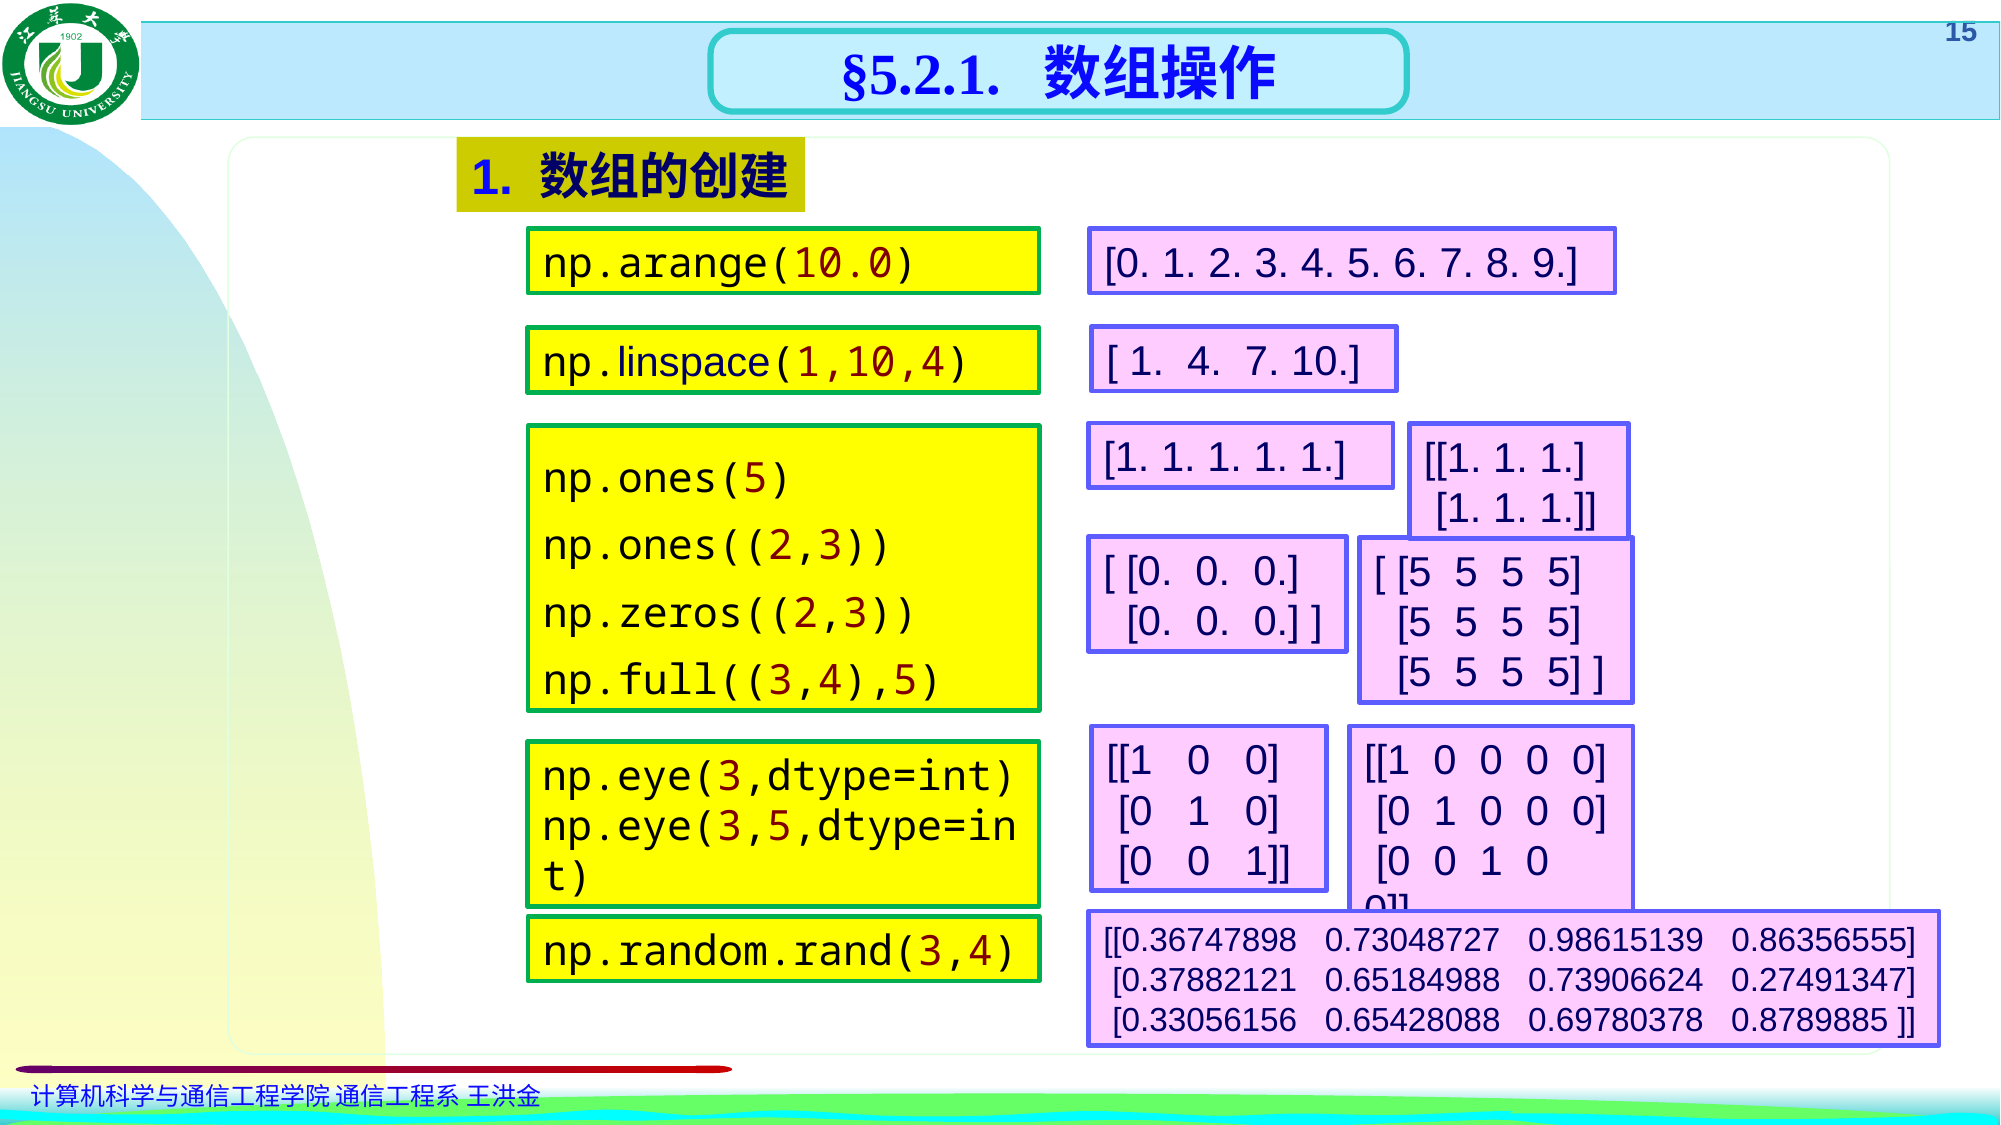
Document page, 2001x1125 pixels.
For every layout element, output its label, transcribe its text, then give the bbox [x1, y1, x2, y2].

text_box [[1 0 0] [0 1 0] [0 0 1]] [1091, 725, 1327, 891]
text_box np.eye(3,dtype=int) np.eye(3,5,dtype=int) [527, 741, 1040, 907]
text_box 1. 数组的创建 [456, 137, 806, 212]
picture [0, 1, 141, 127]
text_box [ [5 5 5 5] [5 5 5 5] [5 5 5 5] ] [1359, 537, 1633, 703]
text_box §5.2.1. 数组操作 [710, 30, 1407, 112]
text_box [0. 1. 2. 3. 4. 5. 6. 7. 8. 9.] [1089, 228, 1616, 293]
text_box [1. 1. 1. 1. 1.] [1088, 422, 1394, 488]
text_box [[1. 1. 1.] [1. 1. 1.]] [1409, 423, 1629, 539]
text_box np.ones(5) np.ones((2,3)) np.zeros((2,3)) np.full((3,4),5) [528, 425, 1040, 711]
text_box [ [0. 0. 0.] [0. 0. 0.] ] [1088, 536, 1347, 652]
text_box [[0.36747898 0.73048727 0.98615139 0.86356555] [0.37882121 0.65184988 0.73906624 0.27491347] [0.33056156 0.65428088 0.69780378 0.8789885 ]] [1088, 910, 1940, 1046]
text_box [[1 0 0 0 0] [0 1 0 0 0] [0 0 1 0 0]] [1349, 725, 1633, 910]
text_box [ 1. 4. 7. 10.] [1091, 326, 1397, 392]
text_box np.arange(10.0) [528, 228, 1039, 293]
text_box np.random.rand(3,4) [528, 916, 1040, 981]
text_box np.linspace(1,10,4) [527, 327, 1040, 393]
